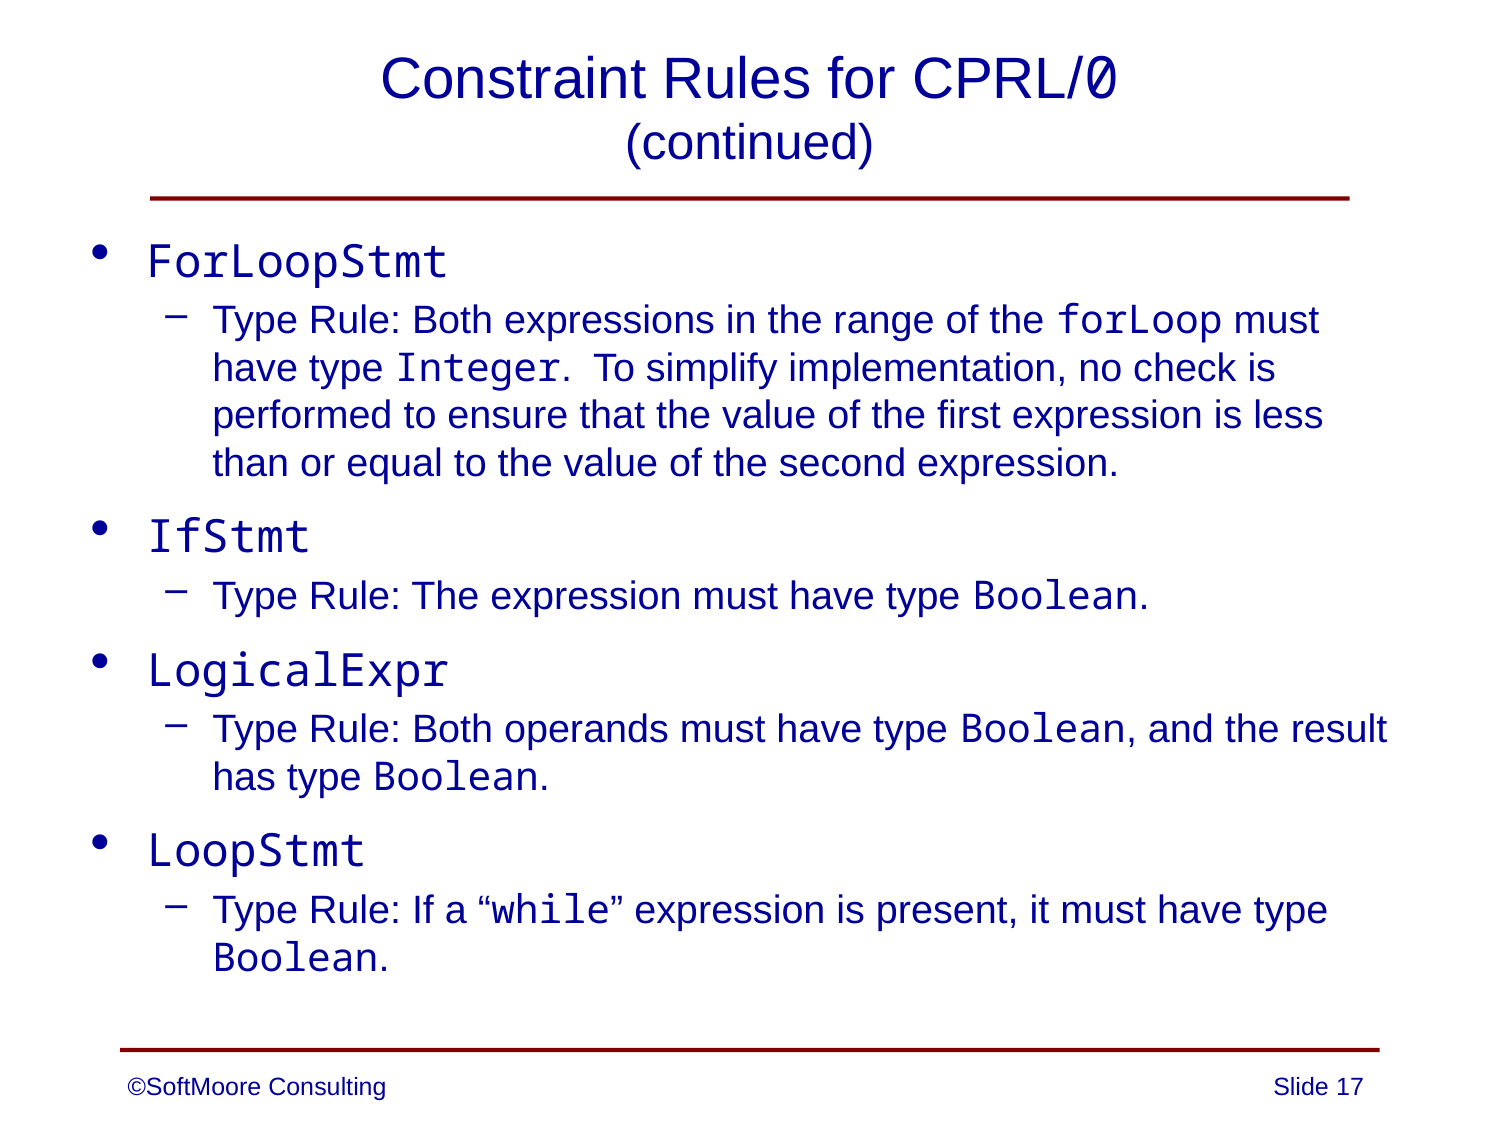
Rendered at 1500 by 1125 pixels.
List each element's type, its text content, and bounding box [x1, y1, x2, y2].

list ForLoopStmt Type Rule: Both expressions in the range of the forLoop must have type Integer. To simplify implementation, no check is performed to ensure that the value of the first expression is less than or equal to the value of the second expression. IfStmt Type Rule: The expression must have type Boolean. LogicalExpr Type Rule: Both operands must have type Boolean, and the result has type Boolean. LoopStmt Type Rule: If a “while” expression is present, it must have type Boolean. [74, 223, 1425, 1034]
footer ©SoftMoore Consulting [111, 1061, 563, 1109]
title Constraint Rules for CPRL/0 (continued) [149, 22, 1350, 188]
slide_number Slide 17 [1078, 1061, 1380, 1109]
